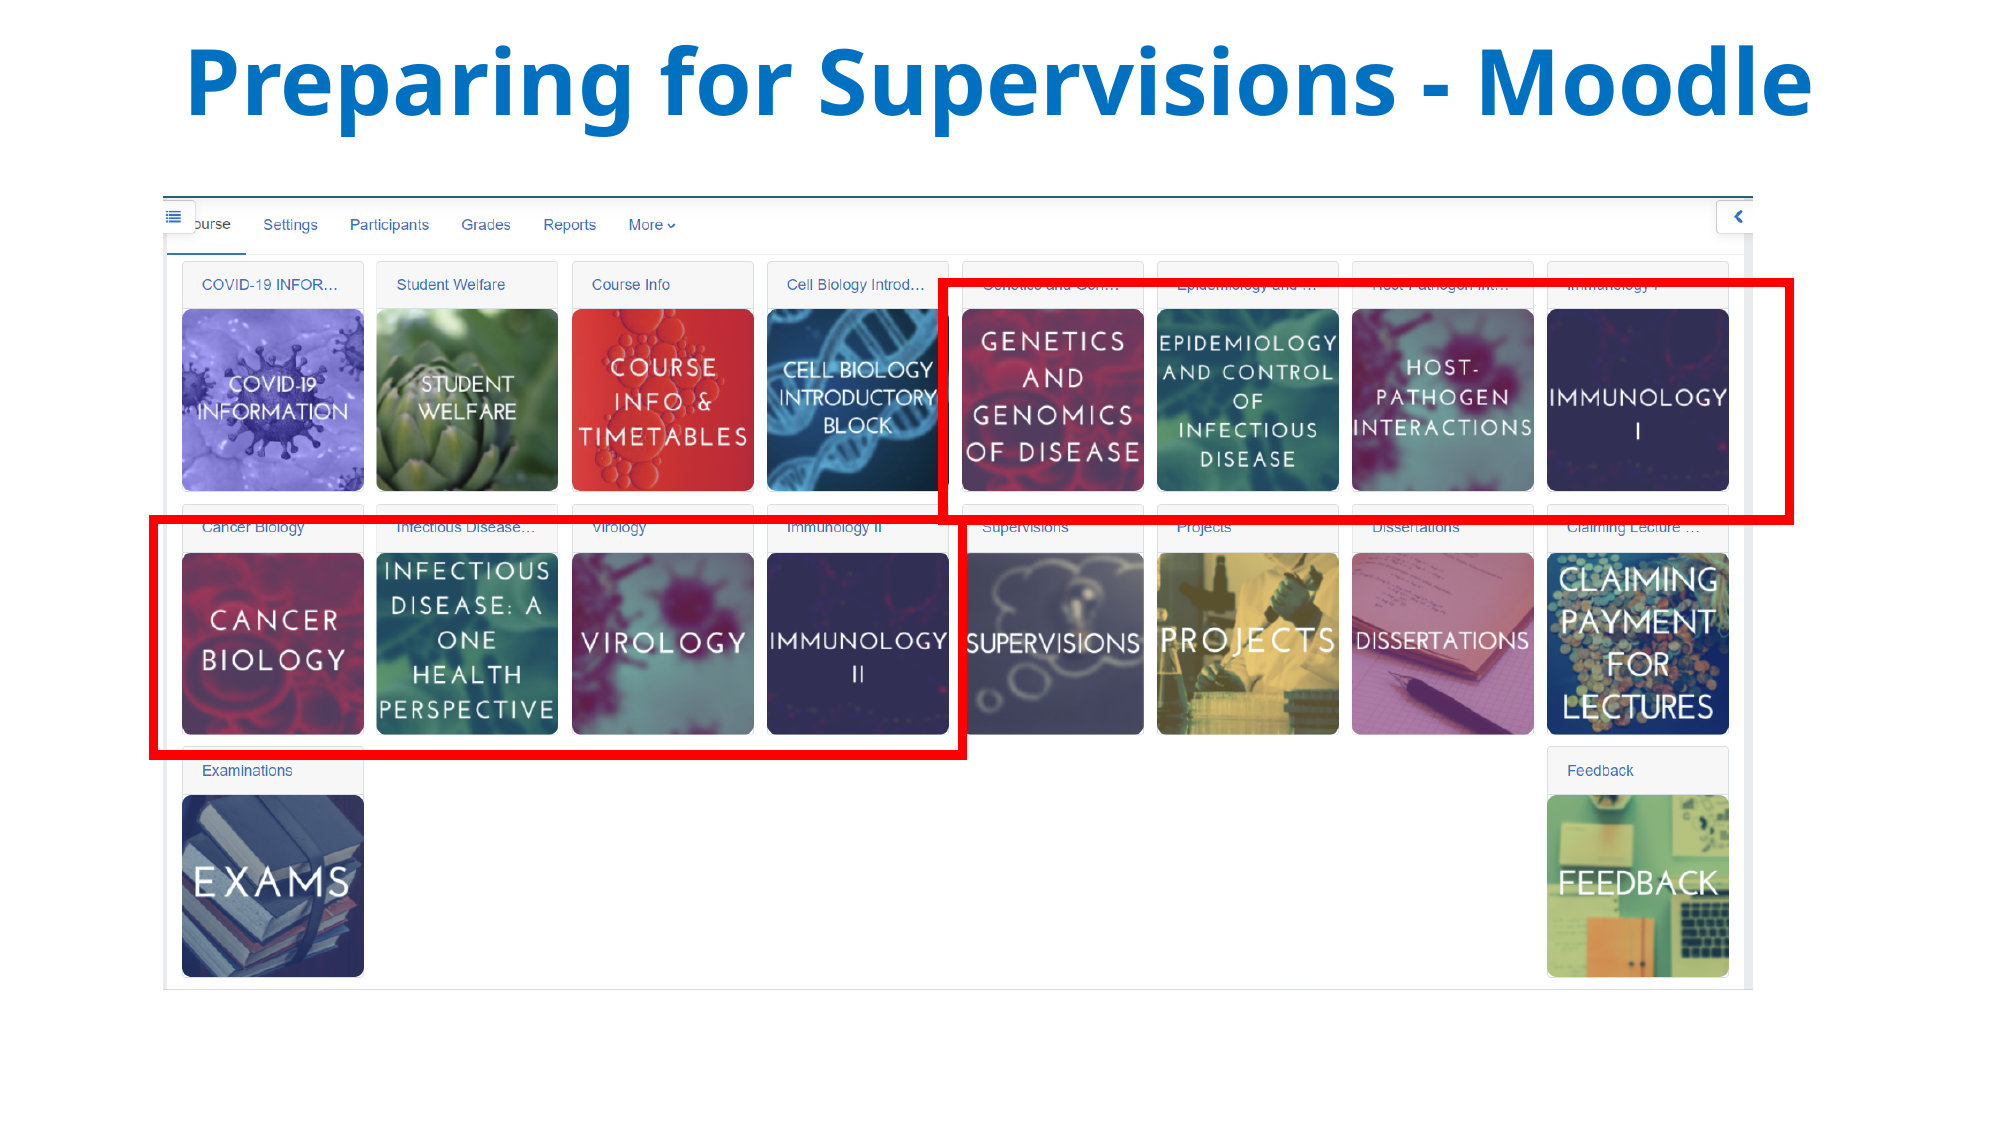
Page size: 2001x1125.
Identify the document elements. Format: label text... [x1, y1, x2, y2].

title Preparing for Supervisions - Moodle [137, 13, 1863, 158]
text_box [153, 196, 1790, 990]
